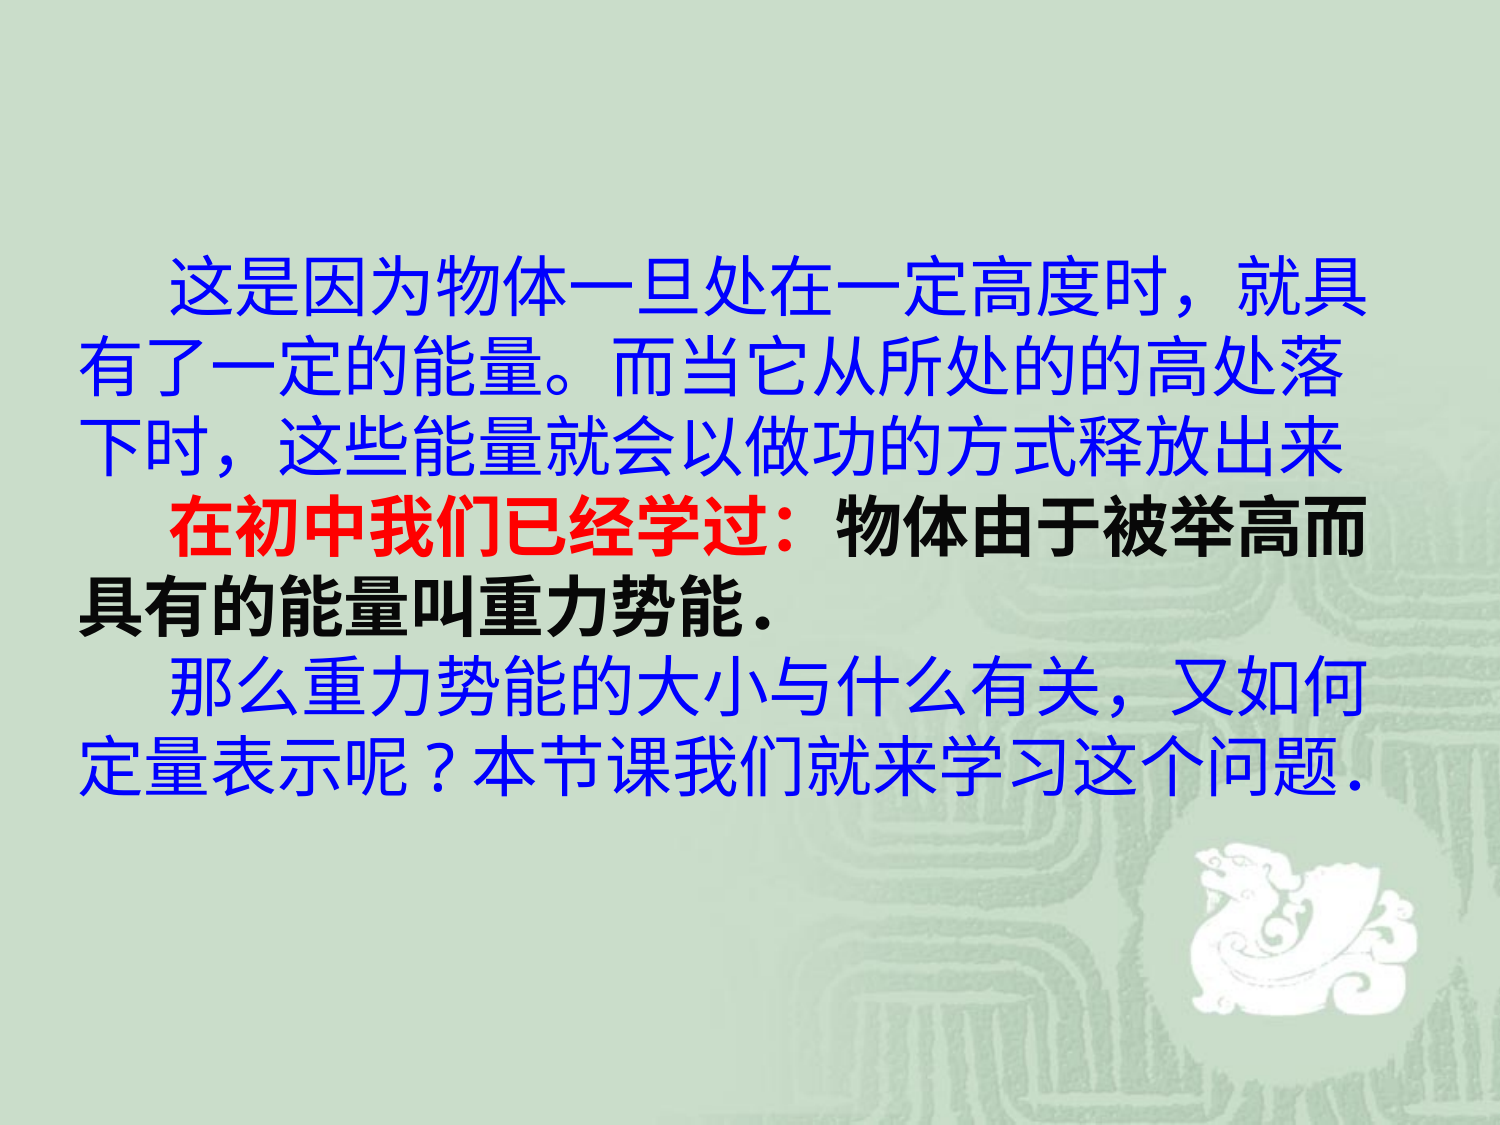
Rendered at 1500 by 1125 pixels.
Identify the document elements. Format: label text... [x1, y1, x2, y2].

picture [0, 0, 1500, 1125]
text_box 这是因为物体一旦处在一定高度时，就具有了一定的能量。而当它从所处的的高处落下时，这些能量就会以做功的方式释放出来 在初中我们已经学过：物体由于被举高而具有的能量叫重力势能． 那么重力势能的大小与什么有关，又如何定量表示呢?本节课我们就来学习这个问题． [62, 237, 1425, 813]
